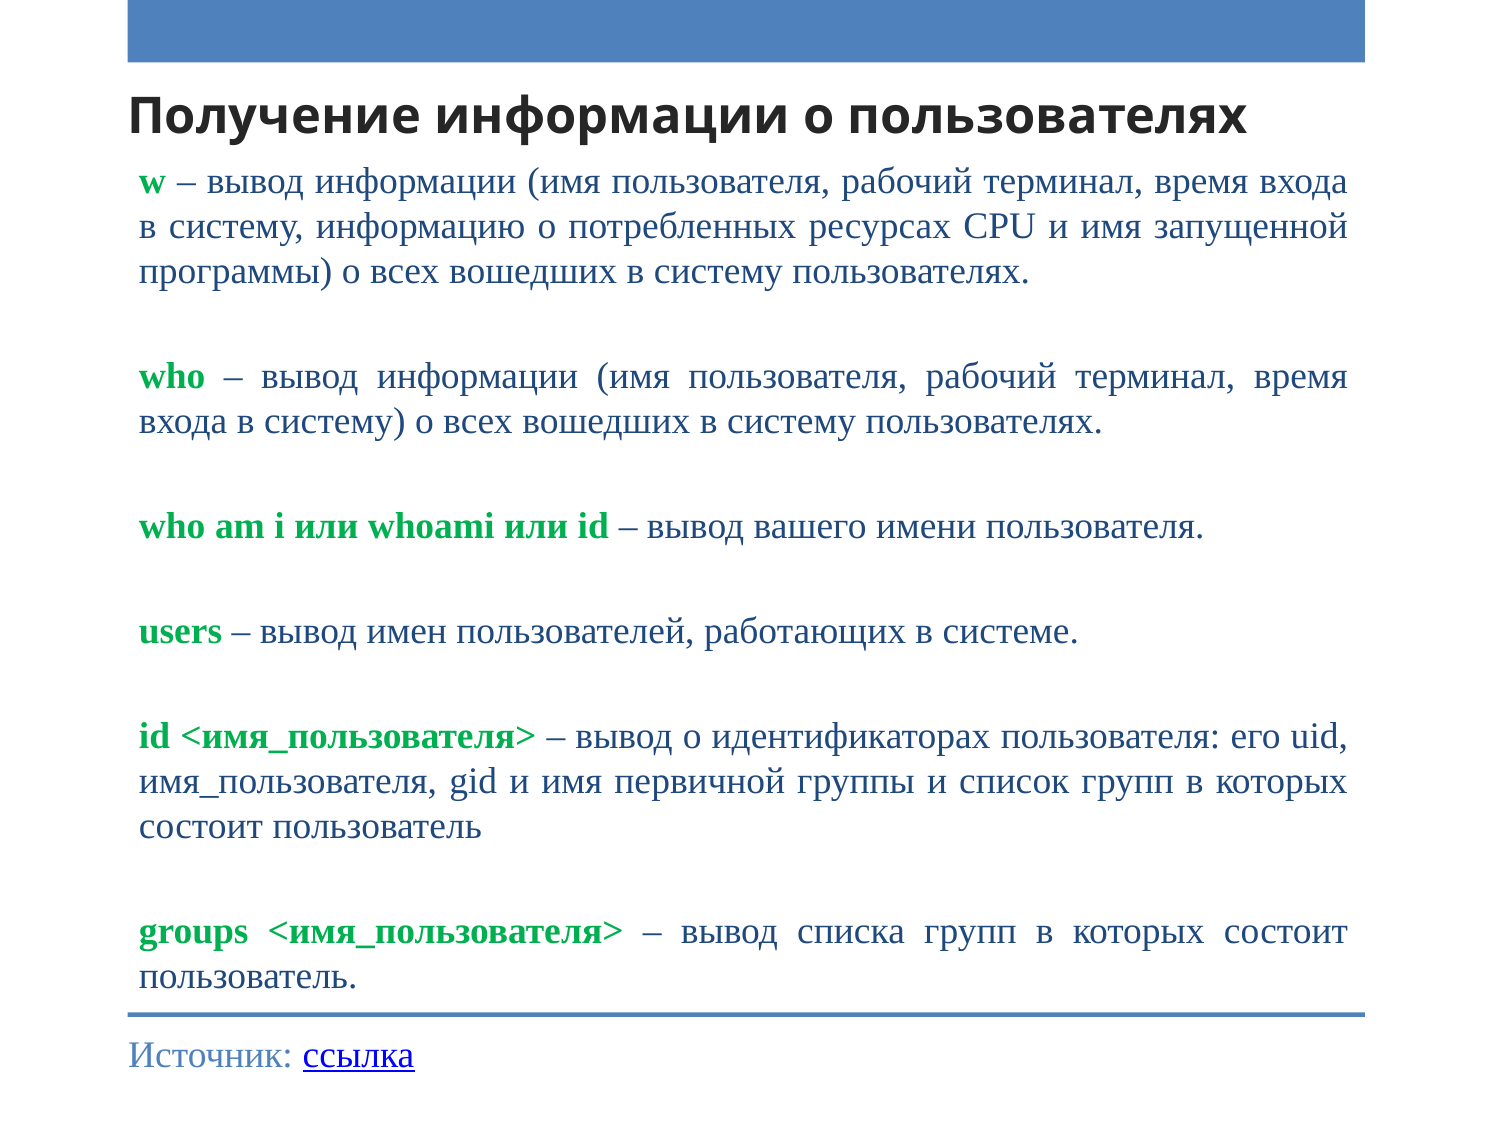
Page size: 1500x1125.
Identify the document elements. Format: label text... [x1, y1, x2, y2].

text_box Источник: ссылка [113, 1023, 430, 1083]
subtitle w – вывод информации (имя пользователя, рабочий терминал, время входа в систему, информацию о потребленных ресурсах CPU и имя запущенной программы) о всех вошедших в систему пользователях. who – вывод информации (имя пользователя, рабочий терминал, время входа в систему) о всех вошедших в систему пользователях. who am i или whoami или id – вывод вашего имени пользователя. users – вывод имен пользователей, работающих в системе. id <имя_пользователя> – вывод о идентификаторах пользователя: его uid, имя_пользователя, gid и имя первичной группы и список групп в которых состоит пользователь groups <имя_пользователя> – вывод списка групп в которых состоит пользователь. [123, 149, 1365, 1012]
title Получение информации о пользователях [112, 42, 1365, 152]
